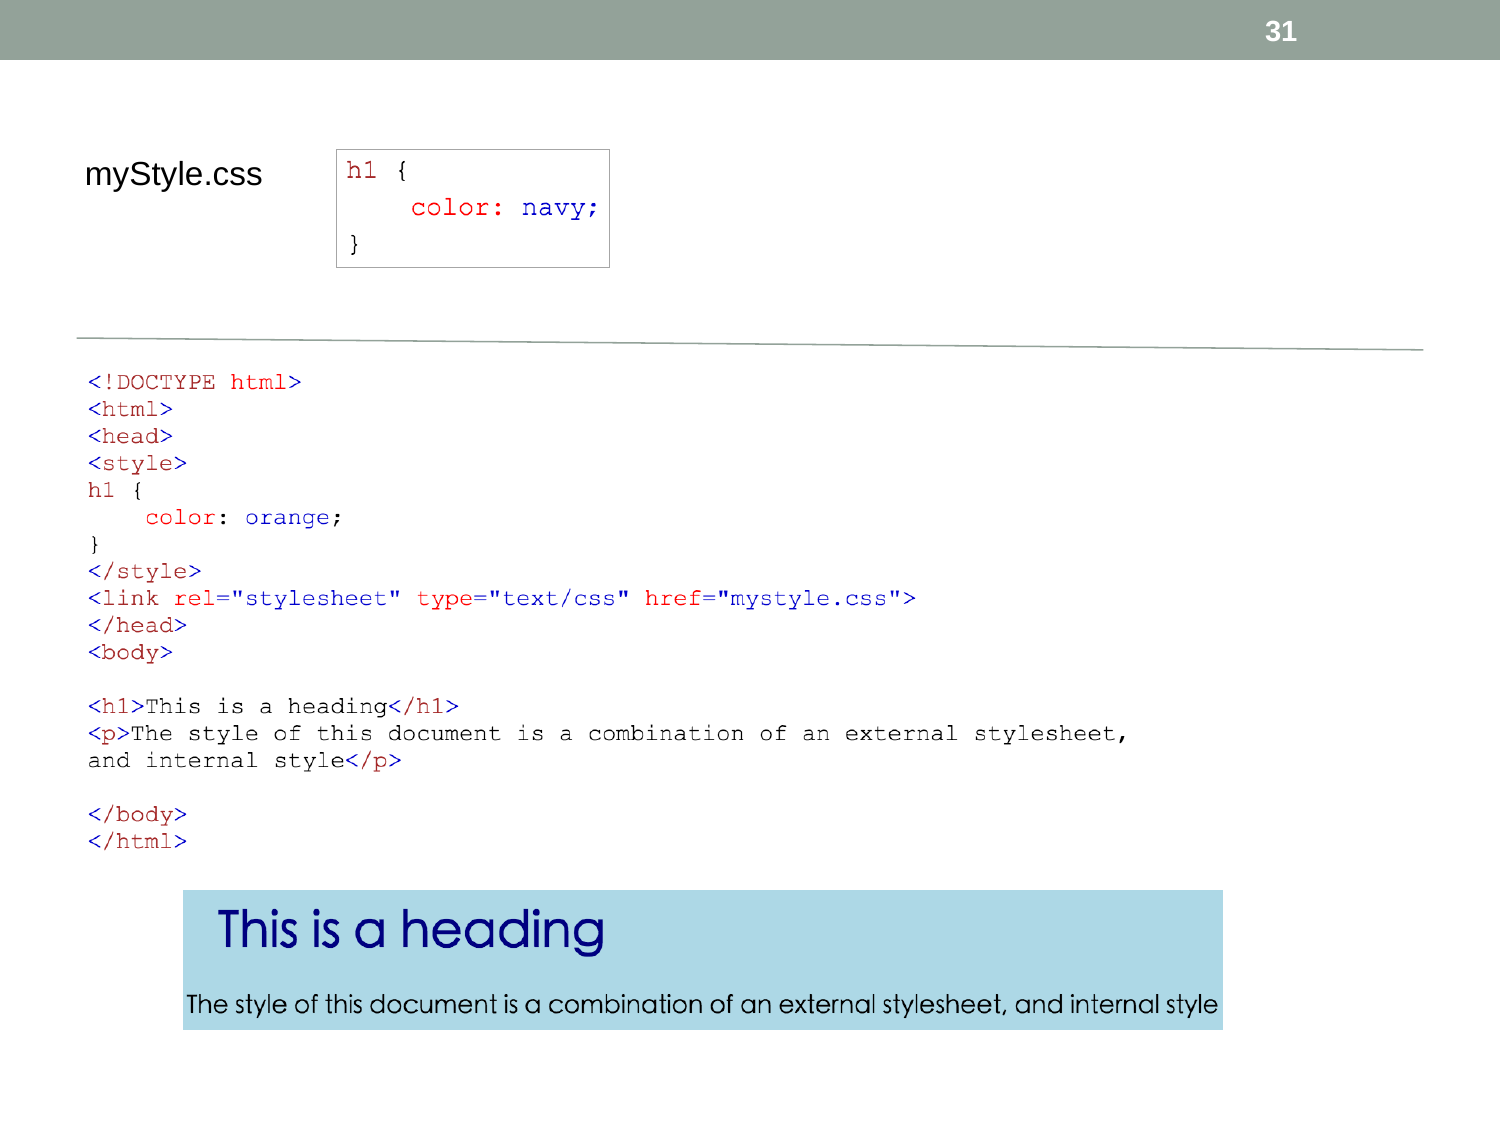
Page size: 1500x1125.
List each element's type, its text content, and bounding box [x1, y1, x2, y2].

picture [336, 149, 610, 268]
picture [182, 890, 1223, 1030]
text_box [76, 337, 1424, 351]
slide_number 31 [1250, 3, 1425, 57]
picture [78, 359, 1154, 859]
text_box myStyle.css [70, 145, 279, 200]
